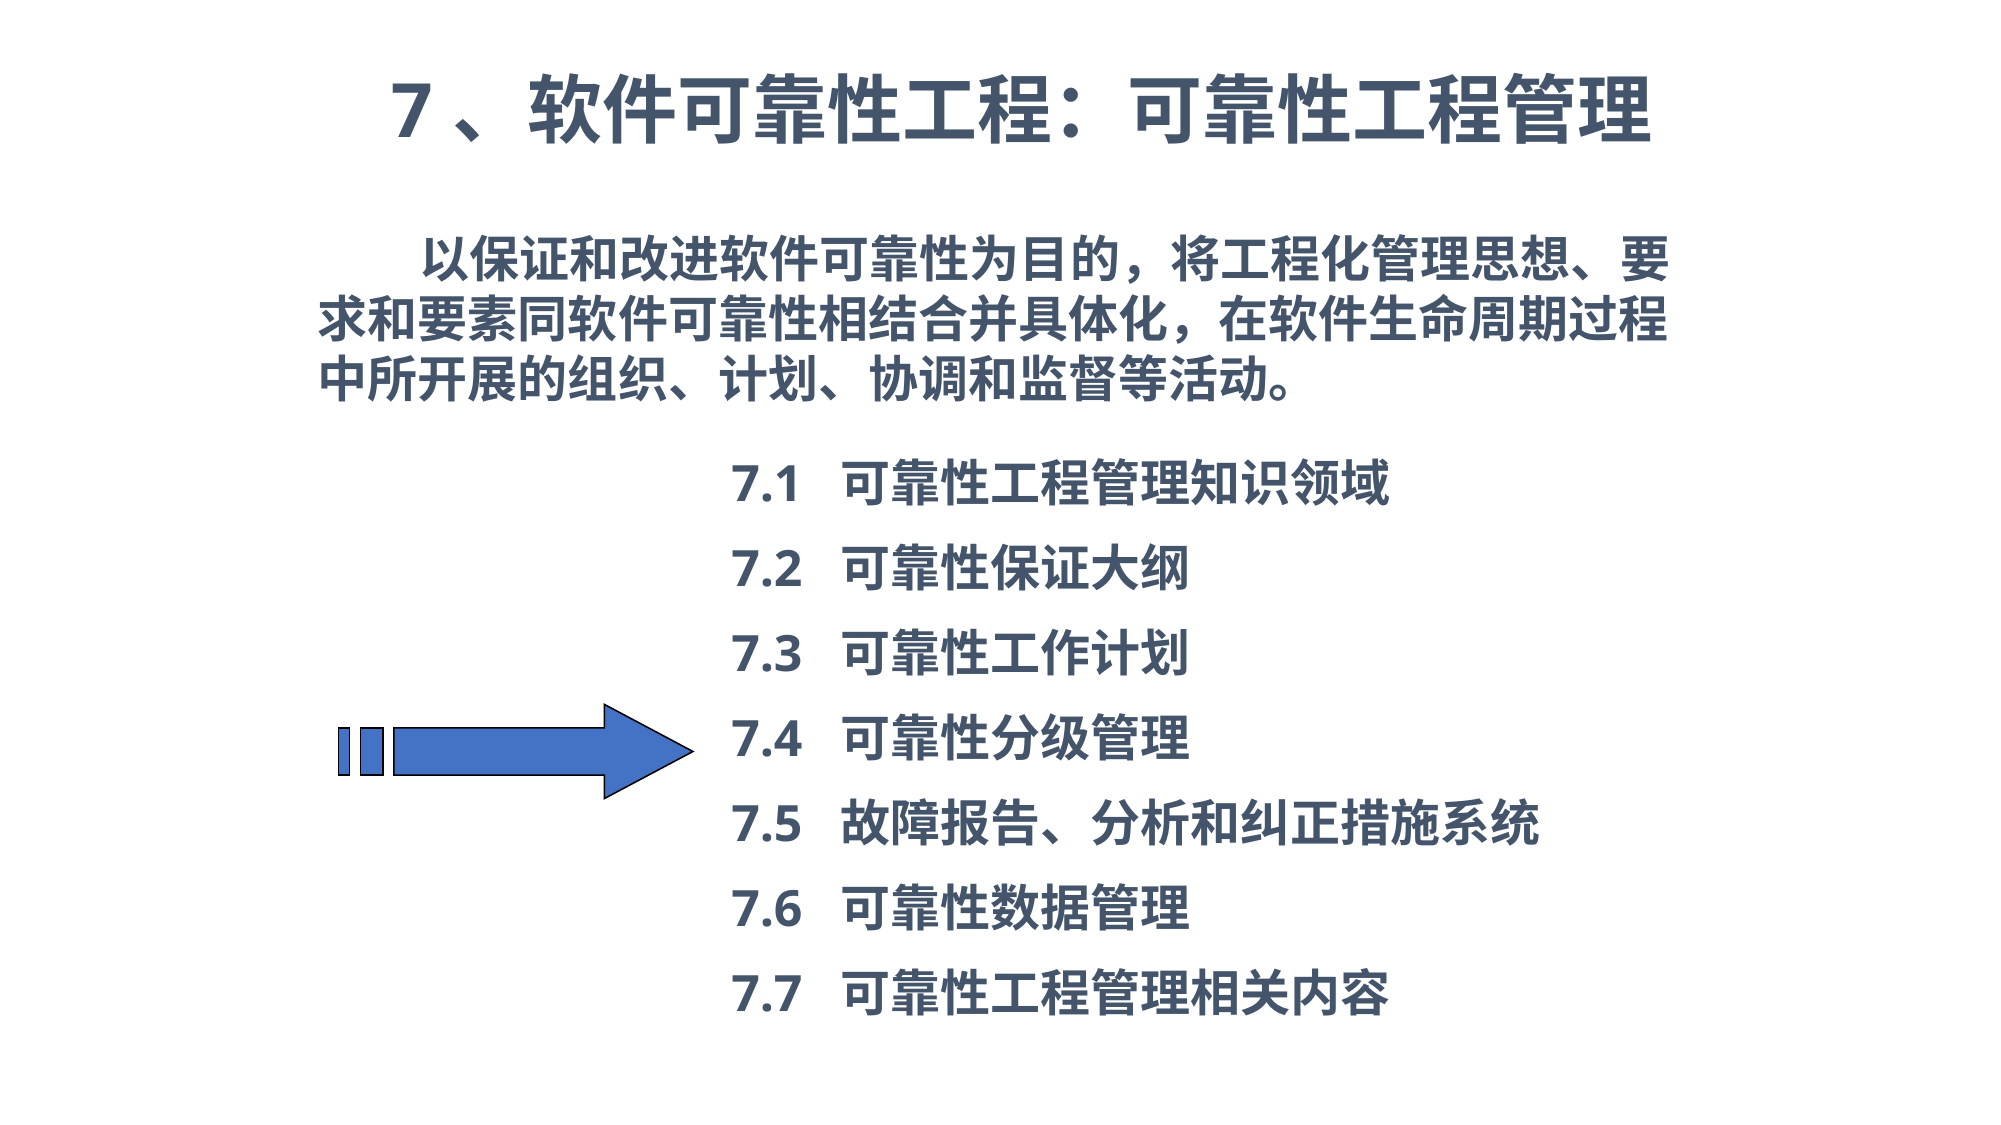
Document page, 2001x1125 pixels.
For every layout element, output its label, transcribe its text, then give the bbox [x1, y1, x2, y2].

text_box 7、软件可靠性工程：可靠性工程管理 [291, 54, 1750, 160]
text_box [360, 727, 383, 776]
text_box [338, 727, 350, 776]
text_box 7.1 可靠性工程管理知识领域 7.2 可靠性保证大纲 7.3 可靠性工作计划 7.4 可靠性分级管理 7.5 故障报告、分析和纠正措施系统 7.6 可靠性数据管理 7.7 可靠性工程管理相关内容 [716, 444, 1697, 1030]
text_box [393, 704, 693, 799]
text_box 以保证和改进软件可靠性为目的，将工程化管理思想、要求和要素同软件可靠性相结合并具体化，在软件生命周期过程中所开展的组织、计划、协调和监督等活动。 [303, 219, 1709, 415]
